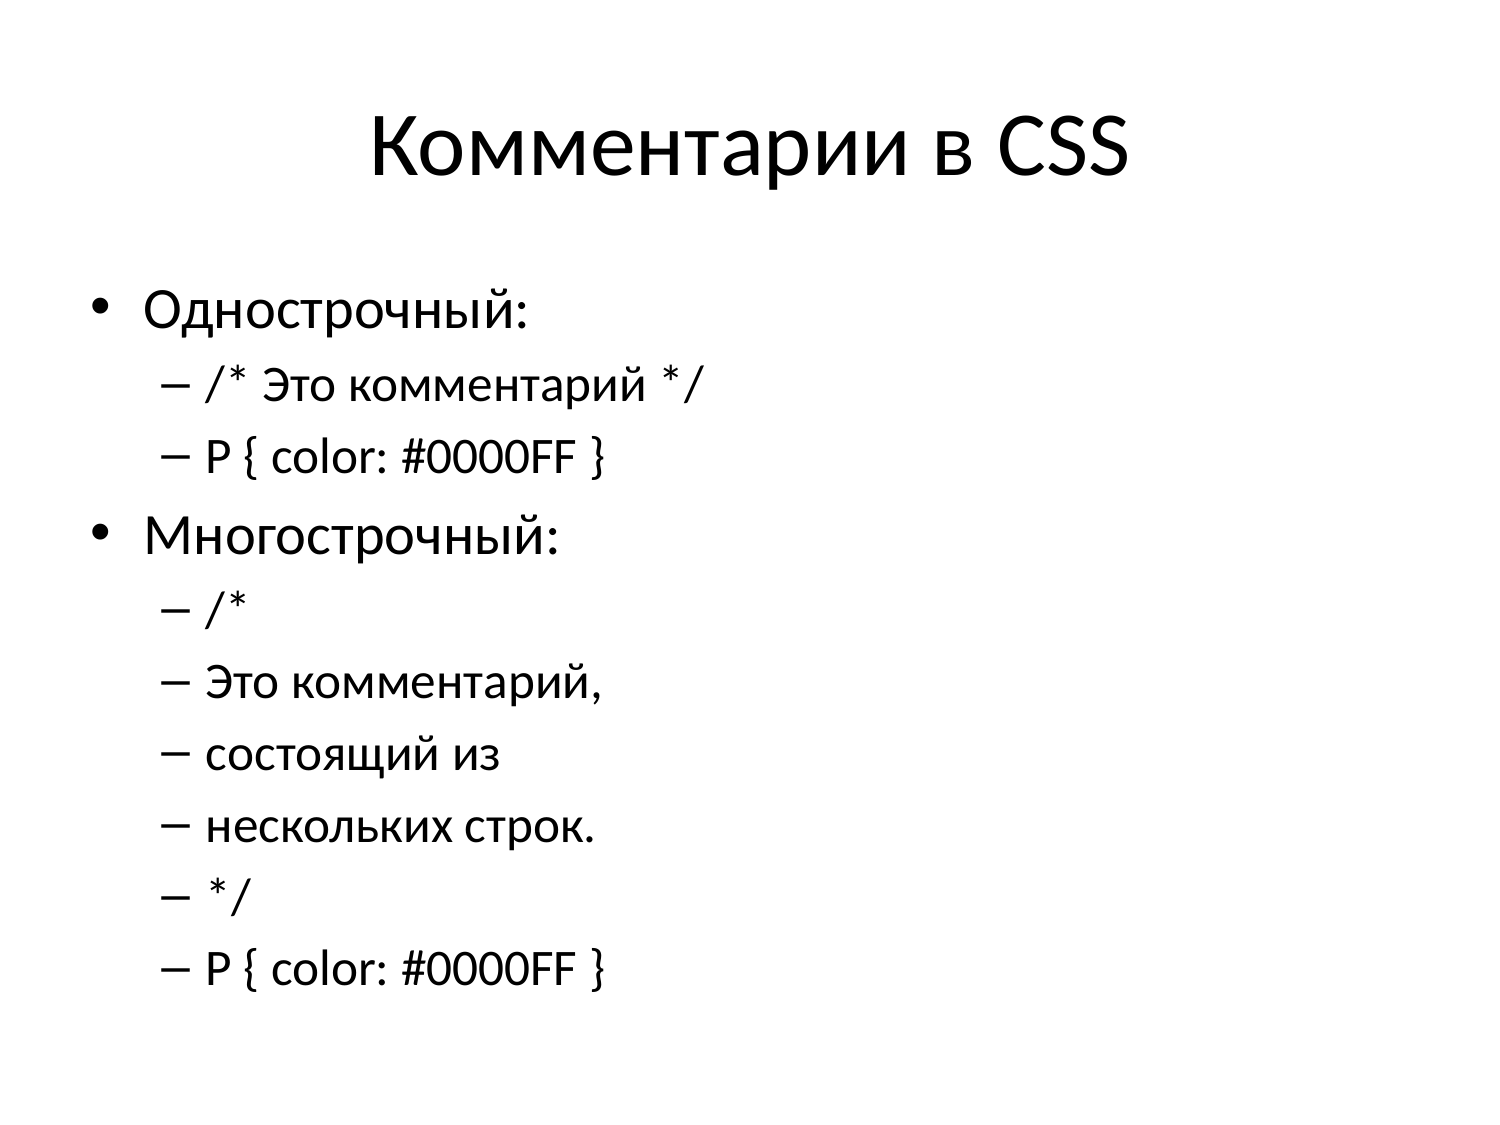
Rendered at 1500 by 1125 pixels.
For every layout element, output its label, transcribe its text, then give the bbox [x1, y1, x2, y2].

list Однострочный: /* Это комментарий */ P { color: #0000FF } Многострочный: /* Это комментарий, состоящий из нескольких строк. */ P { color: #0000FF } [75, 262, 1425, 1005]
title Комментарии в CSS [75, 45, 1425, 233]
